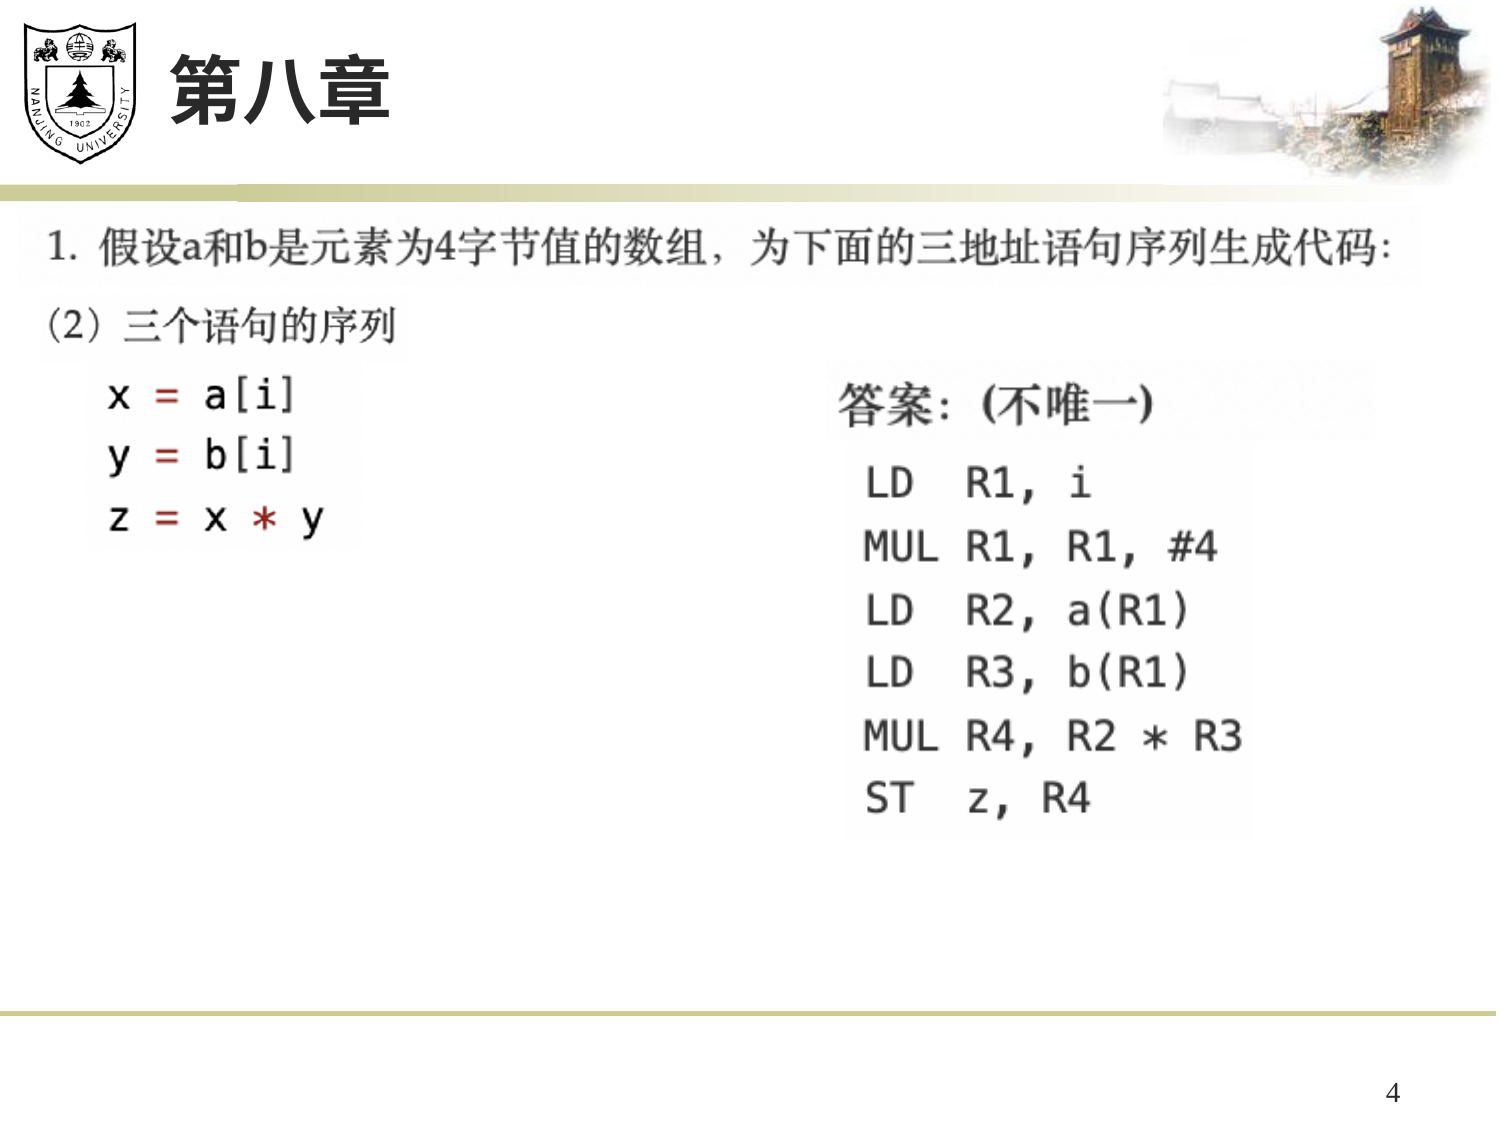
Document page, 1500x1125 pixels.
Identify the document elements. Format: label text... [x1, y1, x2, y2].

title 第八章 [152, 35, 1254, 141]
picture [41, 294, 408, 550]
picture [1163, 4, 1491, 185]
picture [0, 1011, 1496, 1016]
picture [825, 359, 1377, 841]
picture [17, 205, 1421, 287]
picture [17, 18, 143, 168]
